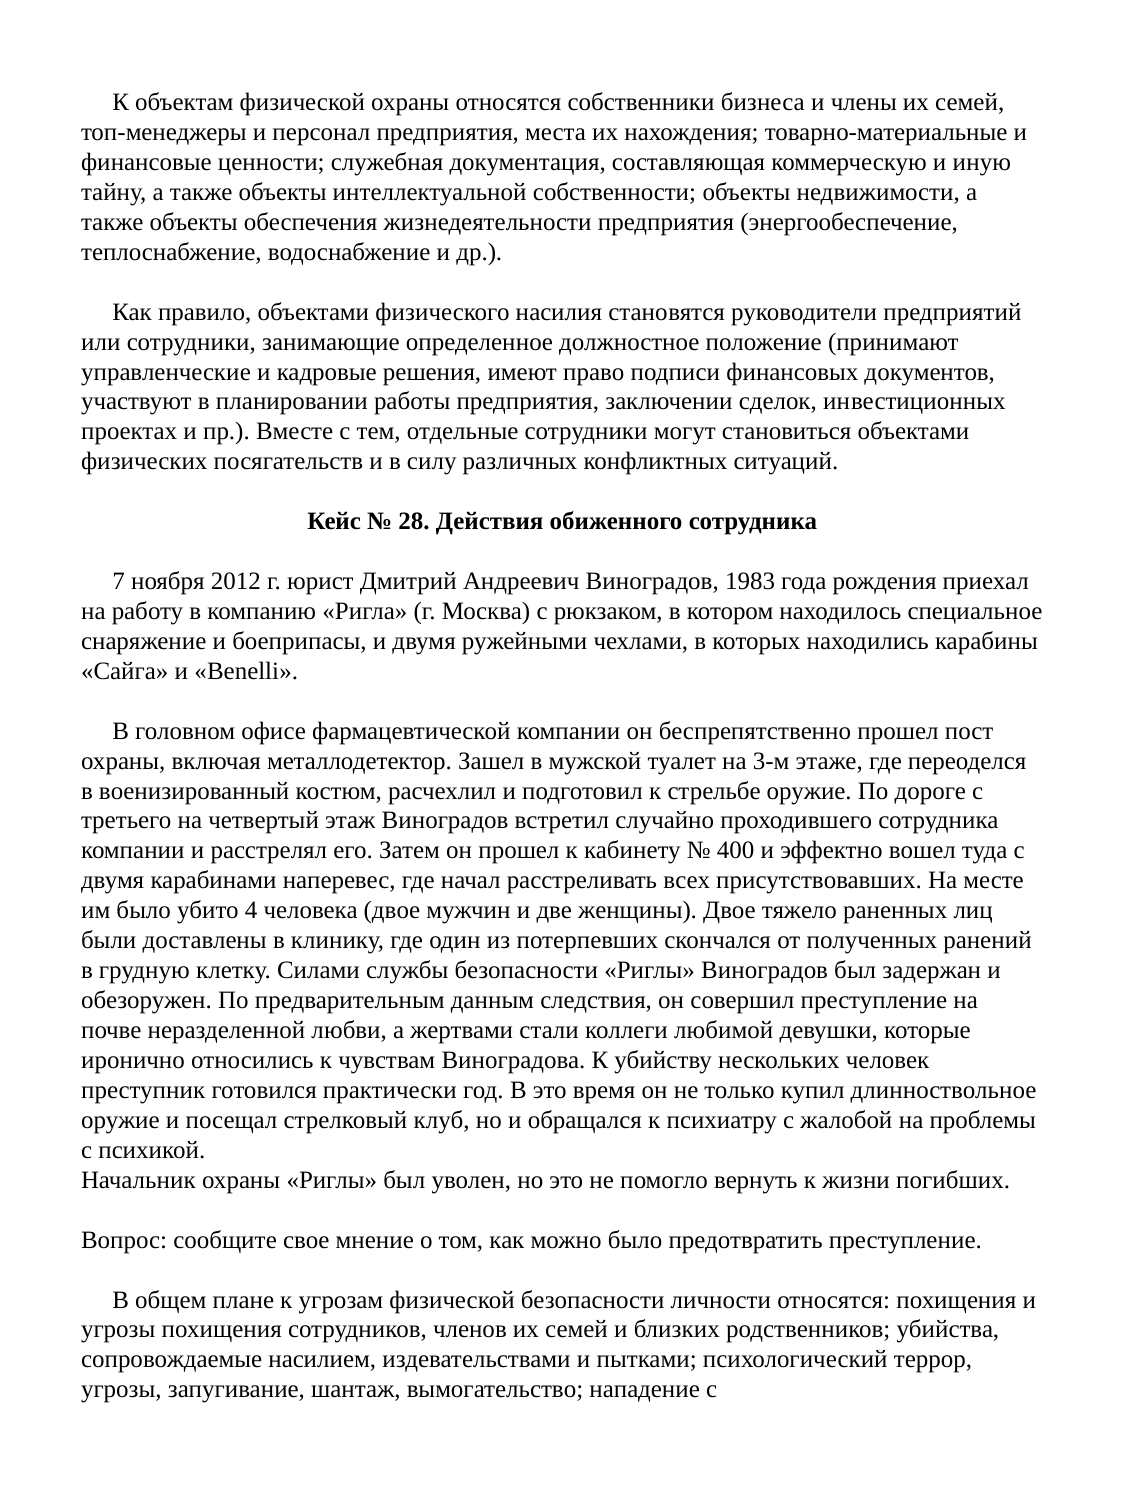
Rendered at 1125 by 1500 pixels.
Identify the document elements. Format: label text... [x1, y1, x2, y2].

text_box К объектам физической охраны относятся собственники бизнеса и члены их семей, топ-менеджеры и персонал предприятия, места их нахождения; товарно-материальные и финансовые ценности; служебная документация, составляющая коммерческую и иную тайну, а также объекты интеллектуальной собственности; объекты недвижимости, а также объекты обеспечения жизнедеятельности предприятия (энергообеспечение, теплоснабжение, водоснабжение и др.). Как правило, объектами физического насилия стано­вятся руководители предприятий или сотрудники, зани­мающие определенное должностное положение (принимают управленческие и кадровые решения, имеют право подписи финансовых документов, участвуют в пла­нировании работы предприятия, заключении сделок, ин­вестиционных проектах и пр.). Вместе с тем, отдельные сотрудники могут становиться объектами физических посягательств и в силу различных конфликтных ситуаций. Кейс № 28. Действия обиженного сотрудника 7 ноября 2012 г. юрист Дмитрий Андреевич Виноградов, 1983 года рождения приехал на работу в компанию «Ригла» (г. Москва) с рюкзаком, в котором находилось специальное снаряжение и боеприпасы, и двумя ружейными чехлами, в которых находились карабины «Сайга» и «Benelli». В головном офисе фармацевтической компании он беспрепятственно прошел пост охраны, включая металлодетектор. Зашел в мужской туалет на 3-м этаже, где переоделся в военизированный костюм, расчехлил и подготовил к стрельбе оружие. По дороге с третьего на четвертый этаж Виноградов встретил случайно проходившего сотрудника компании и расстрелял его. Затем он прошел к кабинету № 400 и эффектно вошел туда с двумя карабинами наперевес, где начал расстреливать всех присутствовавших. На месте им было убито 4 человека (двое мужчин и две женщины). Двое тяжело раненных лиц были доставлены в клинику, где один из потерпевших скончался от полученных ранений в грудную клетку. Силами службы безопасности «Риглы» Виноградов был задержан и обезоружен. По предварительным данным следствия, он совершил преступление на почве неразделенной любви, а жертвами стали коллеги любимой девушки, которые иронично относились к чувствам Виноградова. К убийству нескольких человек преступник готовился практически год. В это время он не только купил длинноствольное оружие и посещал стрелковый клуб, но и обращался к психиатру с жалобой на проблемы с психикой. Начальник охраны «Риглы» был уволен, но это не помогло вернуть к жизни погибших. Вопрос: сообщите свое мнение о том, как можно было предотвратить преступление. В общем плане к угрозам физической безопасности личности относятся: похищения и угрозы похищения сотрудников, членов их семей и близких родственников; убийства, сопровождаемые насилием, издевательствами и пытками; психологический террор, угрозы, запугивание, шантаж, вымогательство; нападение с [64, 63, 1061, 1425]
